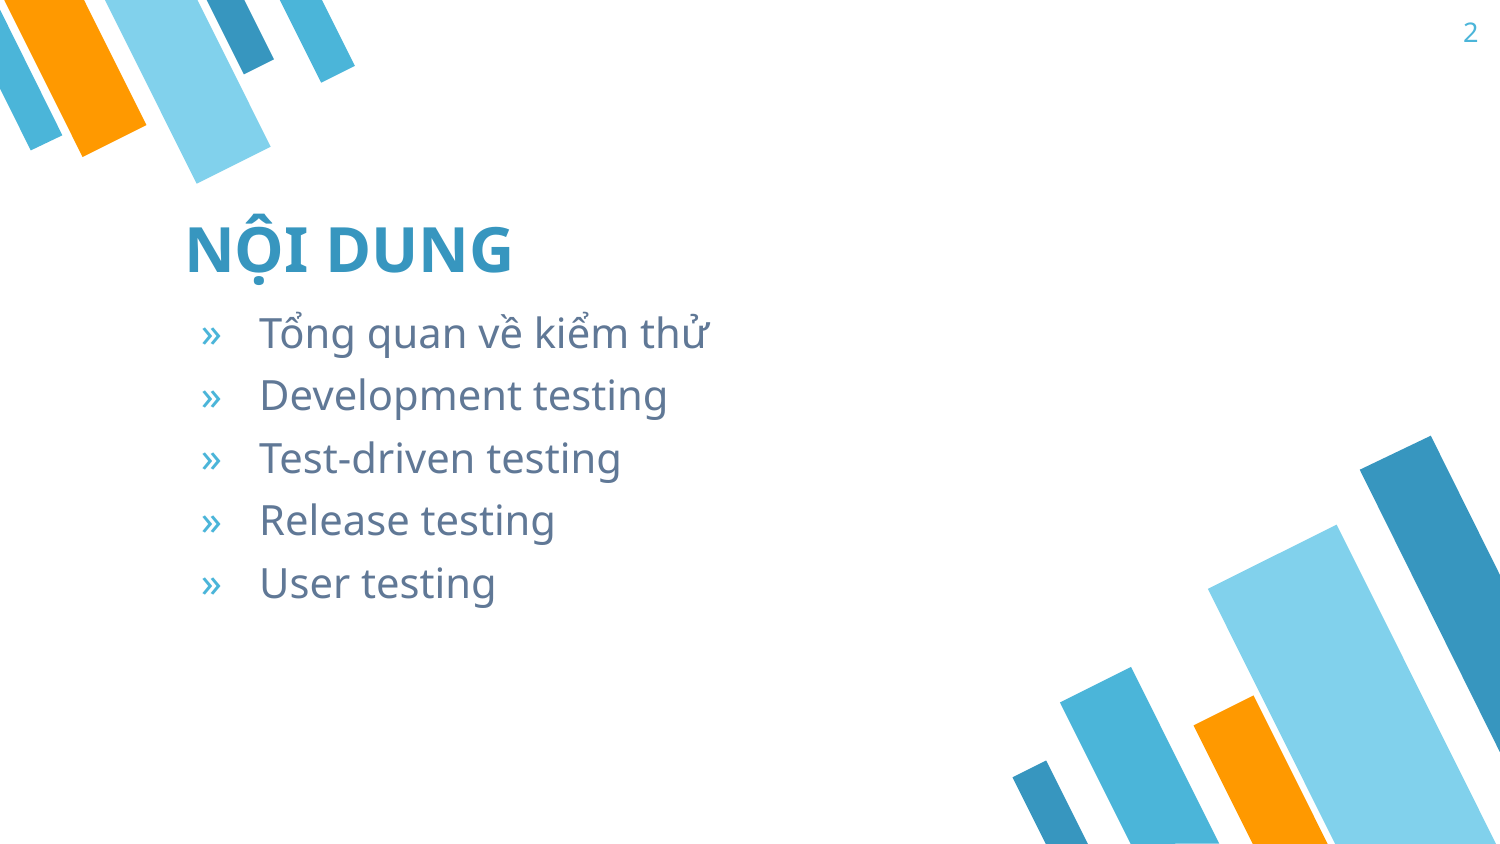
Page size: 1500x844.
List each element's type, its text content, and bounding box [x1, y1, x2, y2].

list Tổng quan về kiểm thử Development testing Test-driven testing Release testing User testing [169, 291, 1115, 706]
title NỘI DUNG [169, 188, 1115, 291]
slide_number 2 [1403, 0, 1494, 65]
